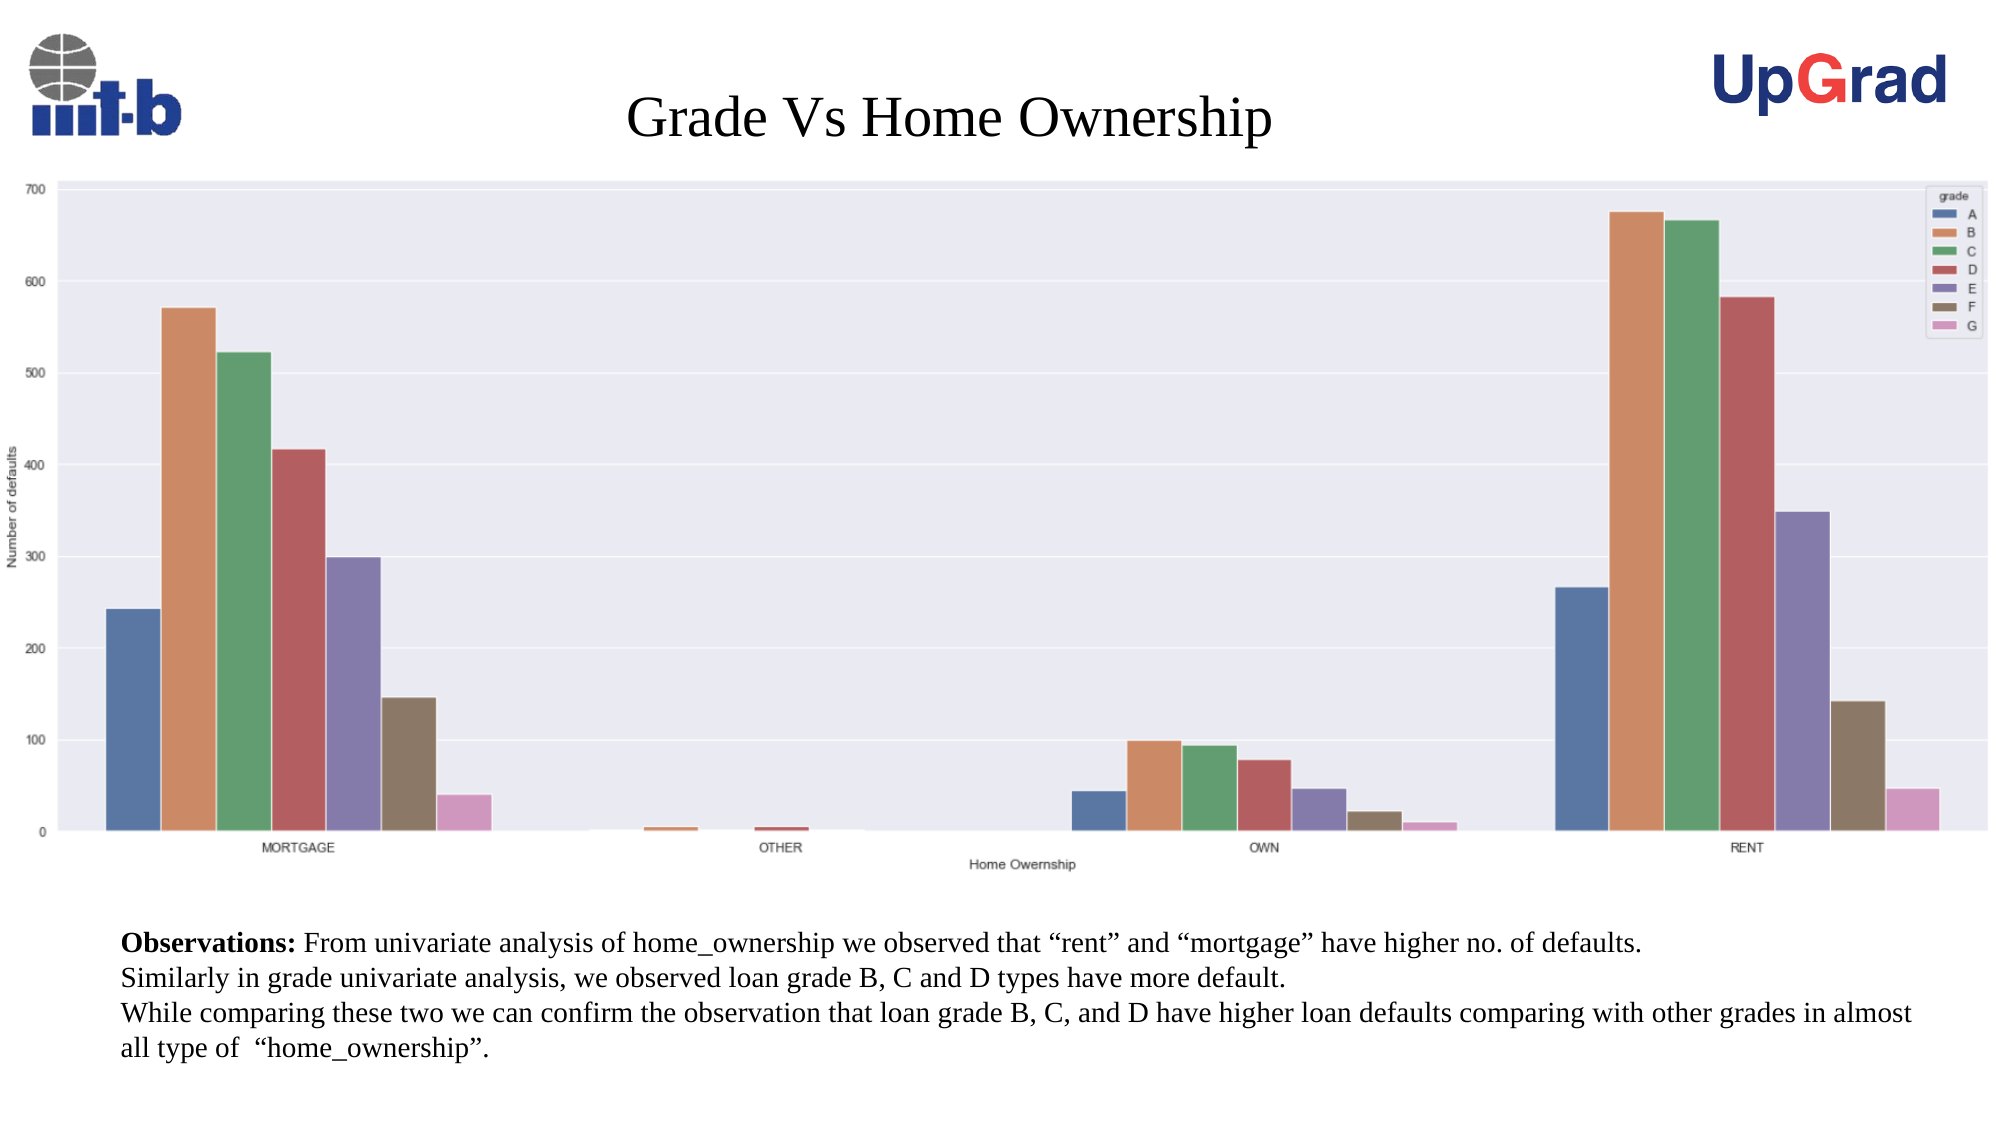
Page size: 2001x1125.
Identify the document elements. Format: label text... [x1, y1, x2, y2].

picture [0, 29, 208, 163]
text_box Observations: From univariate analysis of home_ownership we observed that “rent” and “mortgage” have higher no. of defaults. Similarly in grade univariate analysis, we observed loan grade B, C and D types have more default. While comparing these two we can confirm the observation that loan grade B, C, and D have higher loan defaults comparing with other grades in almost all type of “home_ownership”. [105, 916, 1929, 1071]
picture [0, 169, 2000, 883]
title Grade Vs Home Ownership [186, 47, 1715, 169]
picture [1715, 53, 1952, 116]
